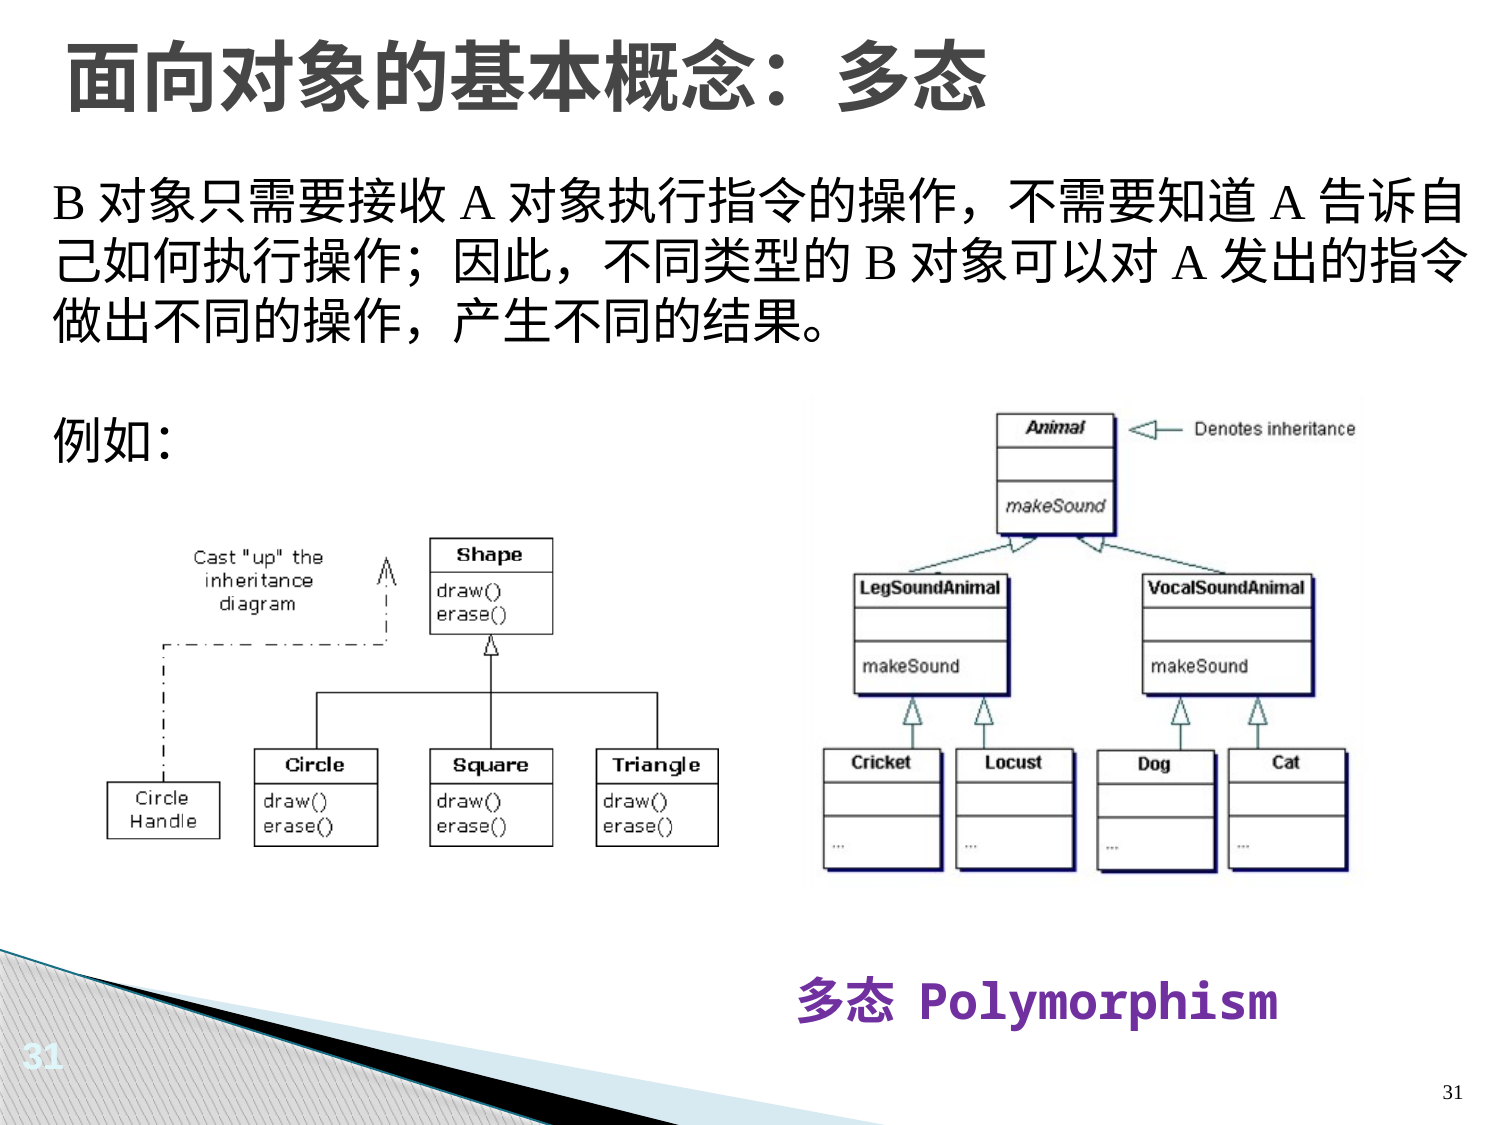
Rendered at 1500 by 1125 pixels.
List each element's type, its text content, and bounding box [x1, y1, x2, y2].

text_box 多态 Polymorphism [712, 962, 1349, 1040]
text_box B对象只需要接收A对象执行指令的操作，不需要知道A告诉自己如何执行操作；因此，不同类型的B对象可以对A发出的指令做出不同的操作，产生不同的结果。 例如： [37, 162, 1488, 538]
title 面向对象的基本概念：多态 [50, 0, 1400, 150]
slide_number 31 [1418, 1051, 1479, 1112]
picture [87, 374, 1440, 901]
